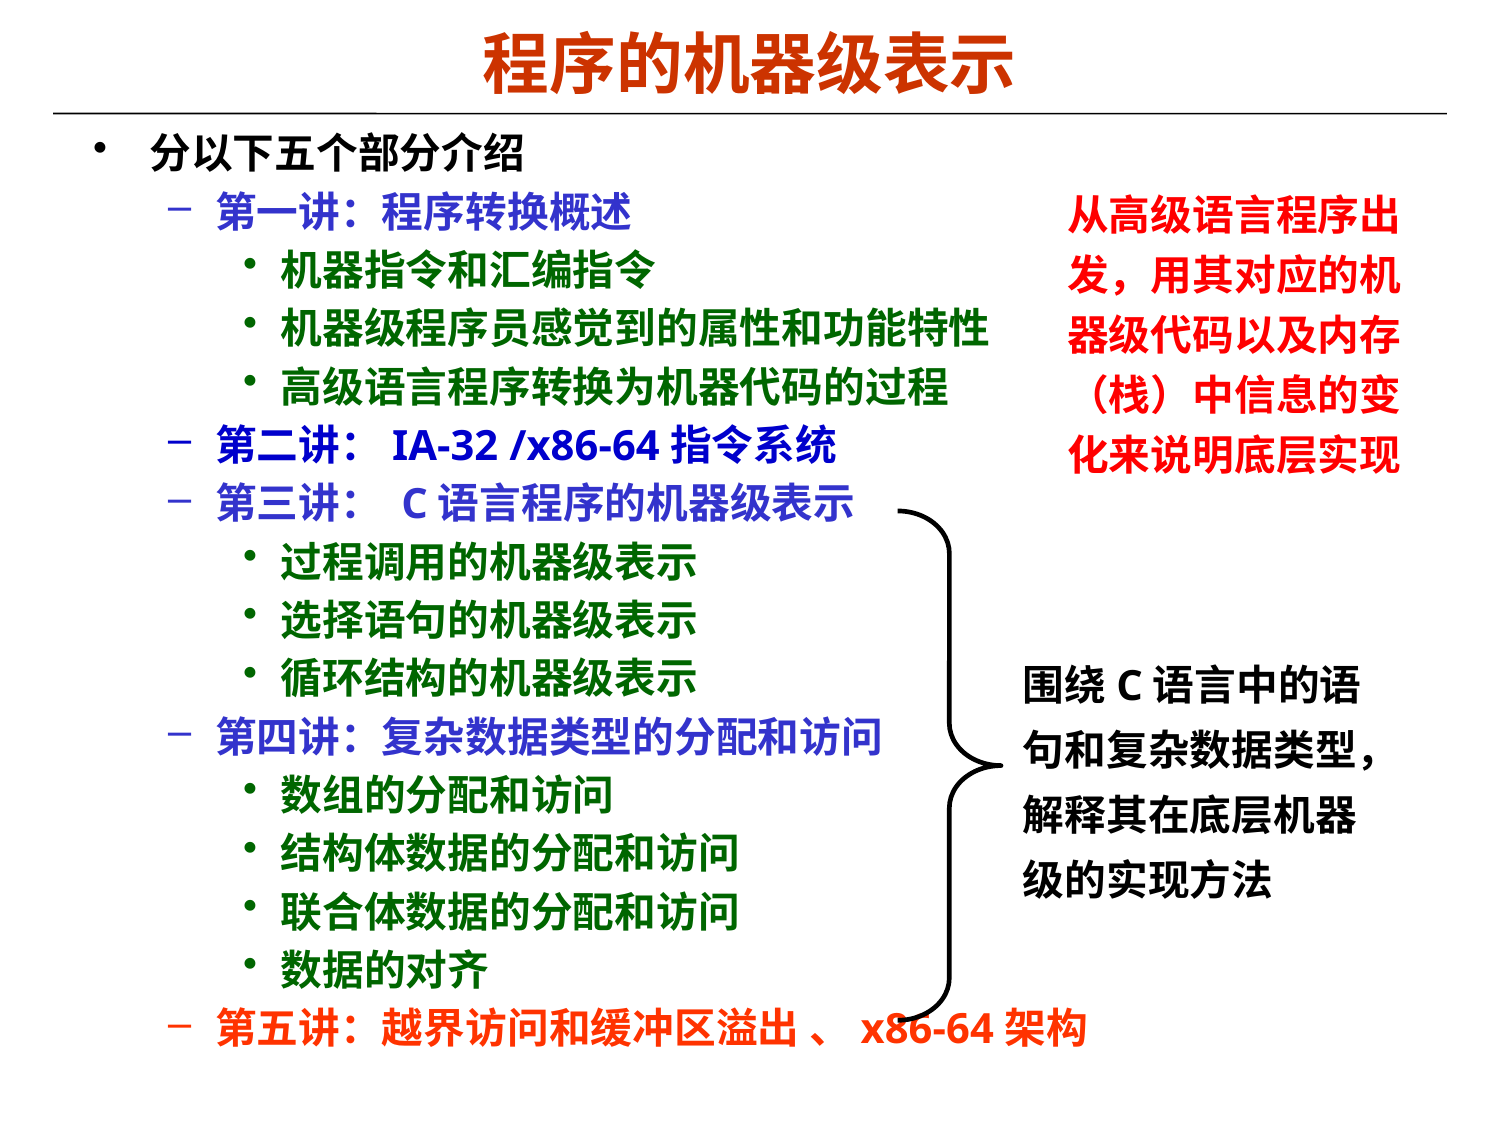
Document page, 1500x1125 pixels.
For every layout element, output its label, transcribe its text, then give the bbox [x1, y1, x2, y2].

text_box [897, 510, 1002, 1021]
text_box 从高级语言程序出发，用其对应的机器级代码以及内存（栈）中信息的变化来说明底层实现 [1052, 171, 1437, 486]
list 分以下五个部分介绍 第一讲：程序转换概述 机器指令和汇编指令 机器级程序员感觉到的属性和功能特性 高级语言程序转换为机器代码的过程 第二讲：IA-32 /x86-64指令系统 第三讲： C语言程序的机器级表示 过程调用的机器级表示 选择语句的机器级表示 循环结构的机器级表示 第四讲：复杂数据类型的分配和访问 数组的分配和访问 结构体数据的分配和访问 联合体数据的分配和访问 数据的对齐 第五讲：越界访问和缓冲区溢出 、x86-64架构 [77, 119, 1429, 1095]
title 程序的机器级表示 [74, 15, 1426, 109]
text_box 围绕C语言中的语句和复杂数据类型，解释其在底层机器级的实现方法 [1008, 636, 1400, 911]
